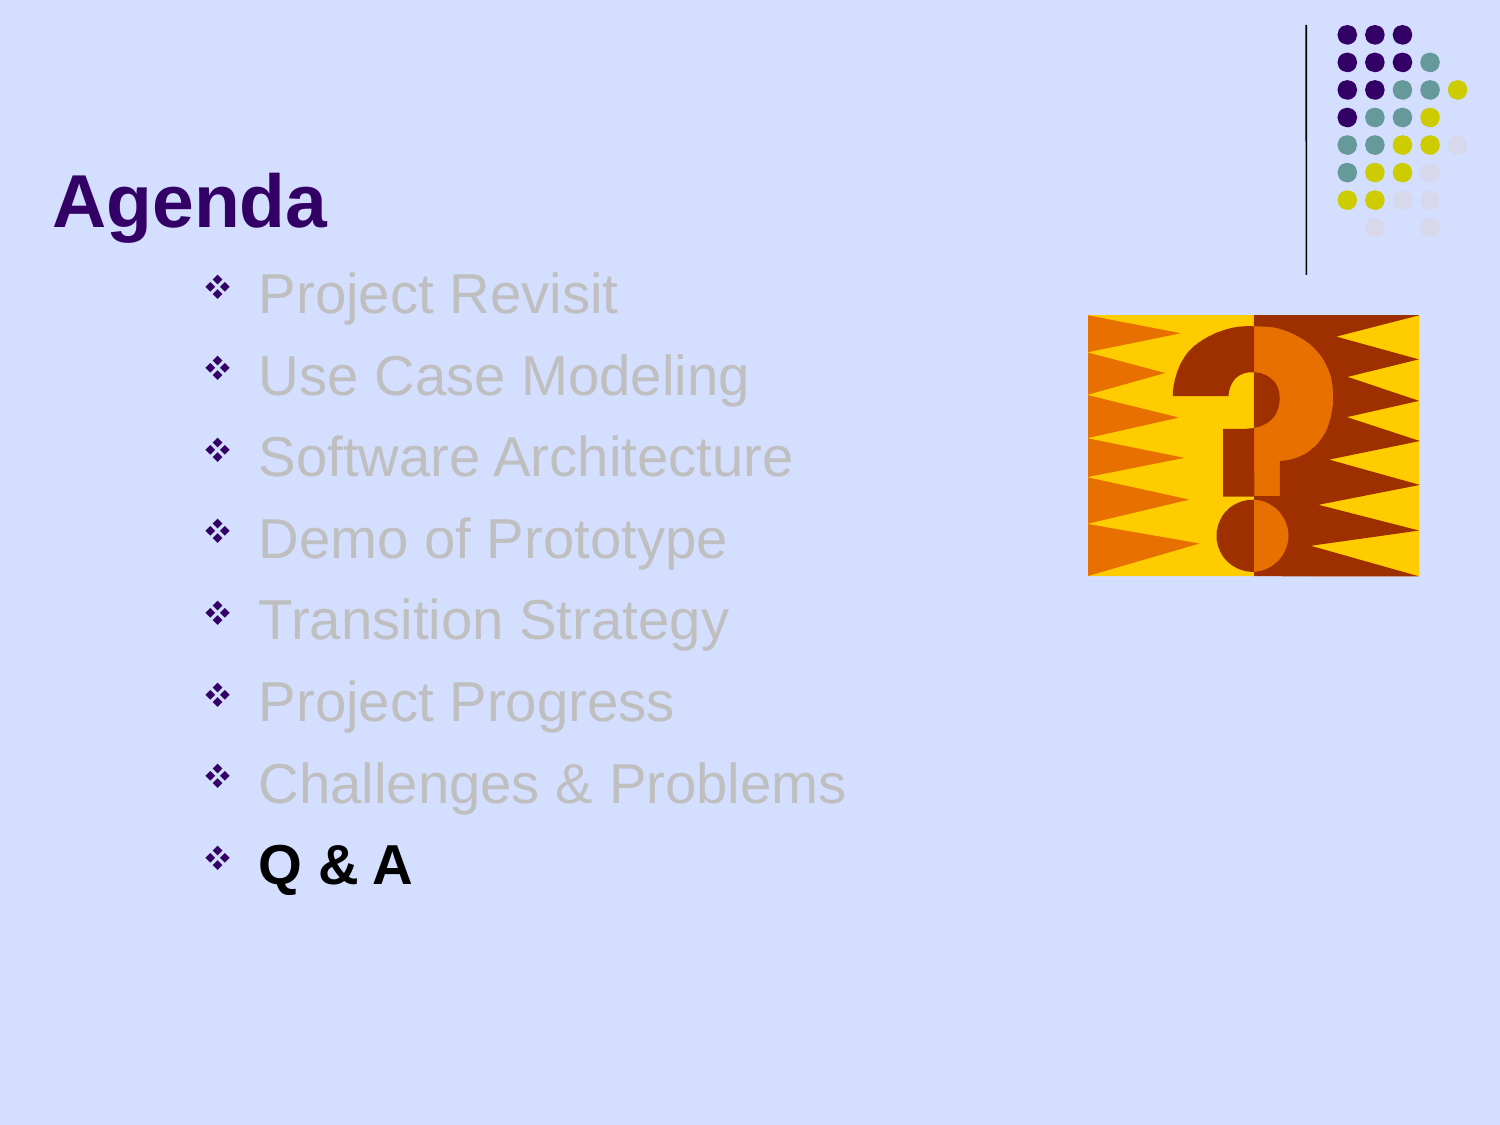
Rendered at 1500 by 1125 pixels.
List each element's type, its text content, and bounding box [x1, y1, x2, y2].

title Agenda [37, 37, 1301, 251]
list Project Revisit Use Case Modeling Software Architecture Demo of Prototype Transition Strategy Project Progress Challenges & Problems Q & A [187, 249, 1401, 1013]
picture [1087, 309, 1426, 582]
